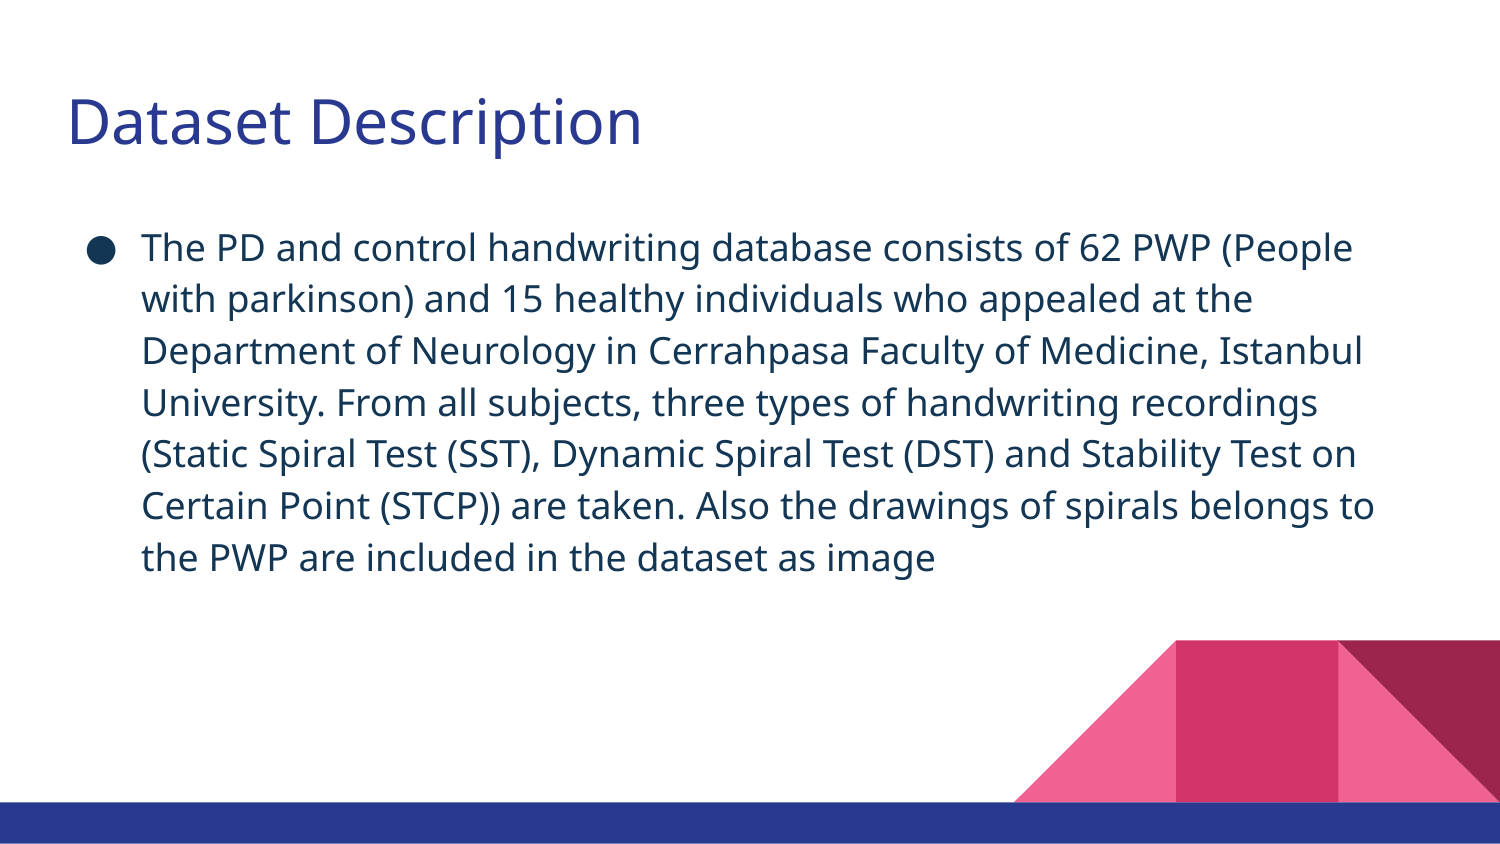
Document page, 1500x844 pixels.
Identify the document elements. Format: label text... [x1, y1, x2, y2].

list The PD and control handwriting database consists of 62 PWP (People with parkinson) and 15 healthy individuals who appealed at the Department of Neurology in Cerrahpasa Faculty of Medicine, Istanbul University. From all subjects, three types of handwriting recordings (Static Spiral Test (SST), Dynamic Spiral Test (DST) and Stability Test on Certain Point (STCP)) are taken. Also the drawings of spirals belongs to the PWP are included in the dataset as image [51, 201, 1449, 750]
title Dataset Description [51, 67, 1449, 167]
